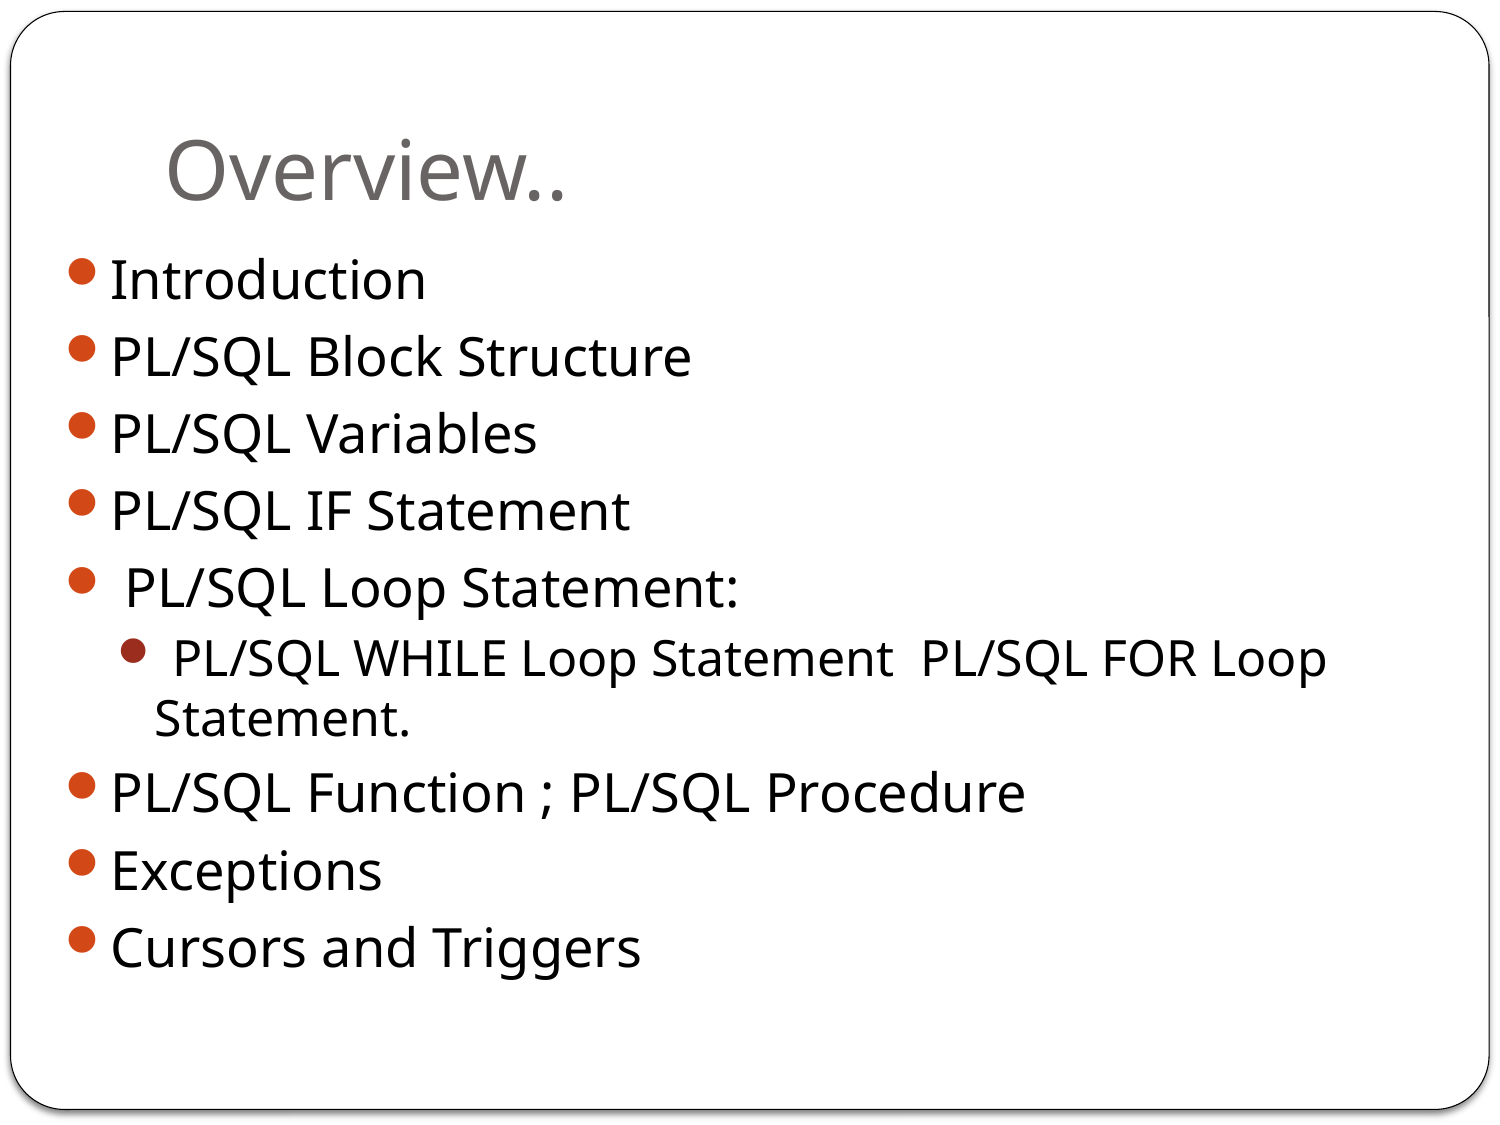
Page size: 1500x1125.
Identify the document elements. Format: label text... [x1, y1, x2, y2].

list Introduction PL/SQL Block Structure PL/SQL Variables PL/SQL IF Statement PL/SQL Loop Statement: PL/SQL WHILE Loop Statement PL/SQL FOR Loop Statement. PL/SQL Function ; PL/SQL Procedure Exceptions Cursors and Triggers [50, 237, 1425, 988]
title Overview.. [150, 45, 1425, 233]
